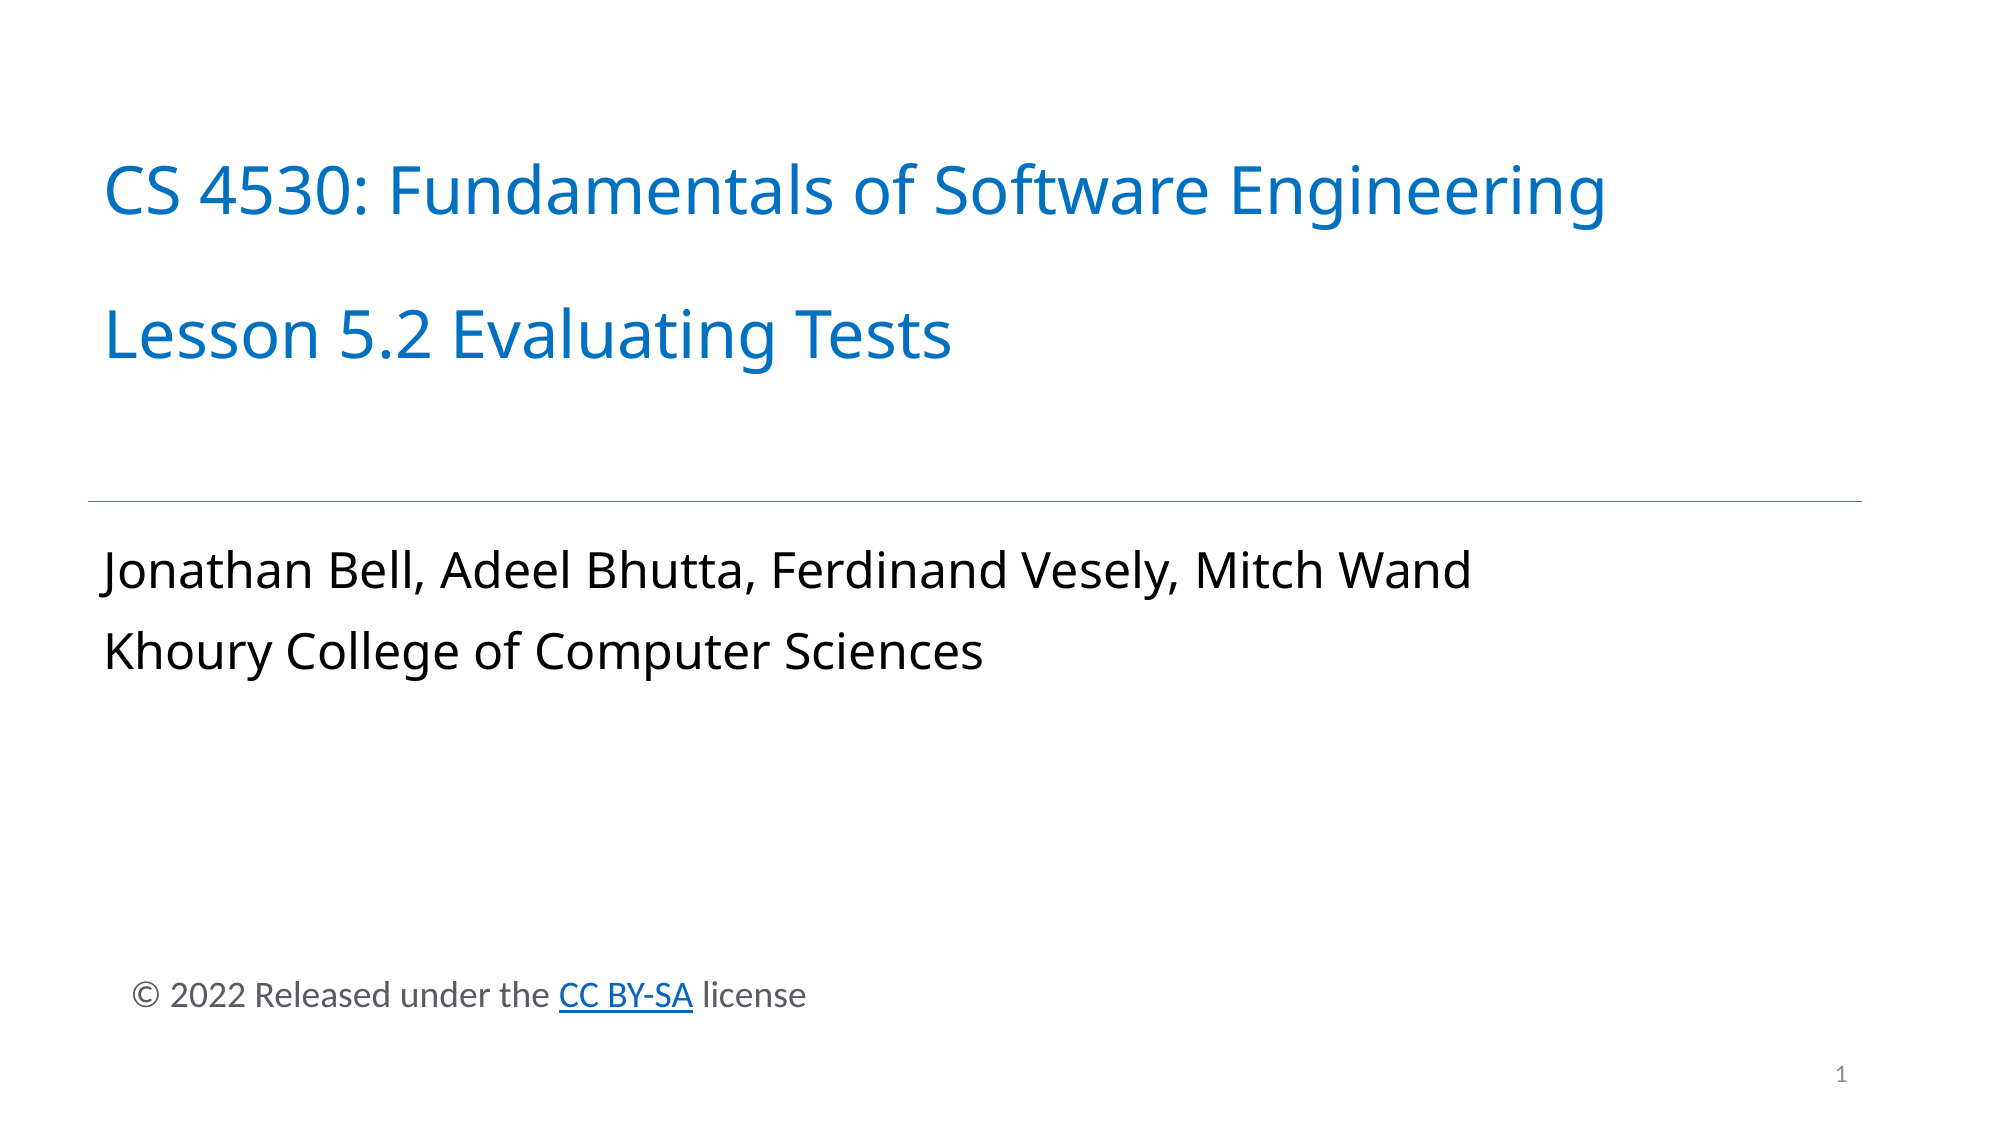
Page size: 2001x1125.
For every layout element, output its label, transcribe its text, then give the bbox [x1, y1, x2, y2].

slide_number 1 [1412, 1042, 1863, 1103]
subtitle Jonathan Bell, Adeel Bhutta, Ferdinand Vesely, Mitch Wand Khoury College of Computer Sciences [88, 531, 1884, 803]
title CS 4530: Fundamentals of Software Engineering Lesson 5.2 Evaluating Tests [88, 109, 1863, 381]
text_box © 2022 Released under the CC BY-SA license [115, 962, 1116, 1023]
